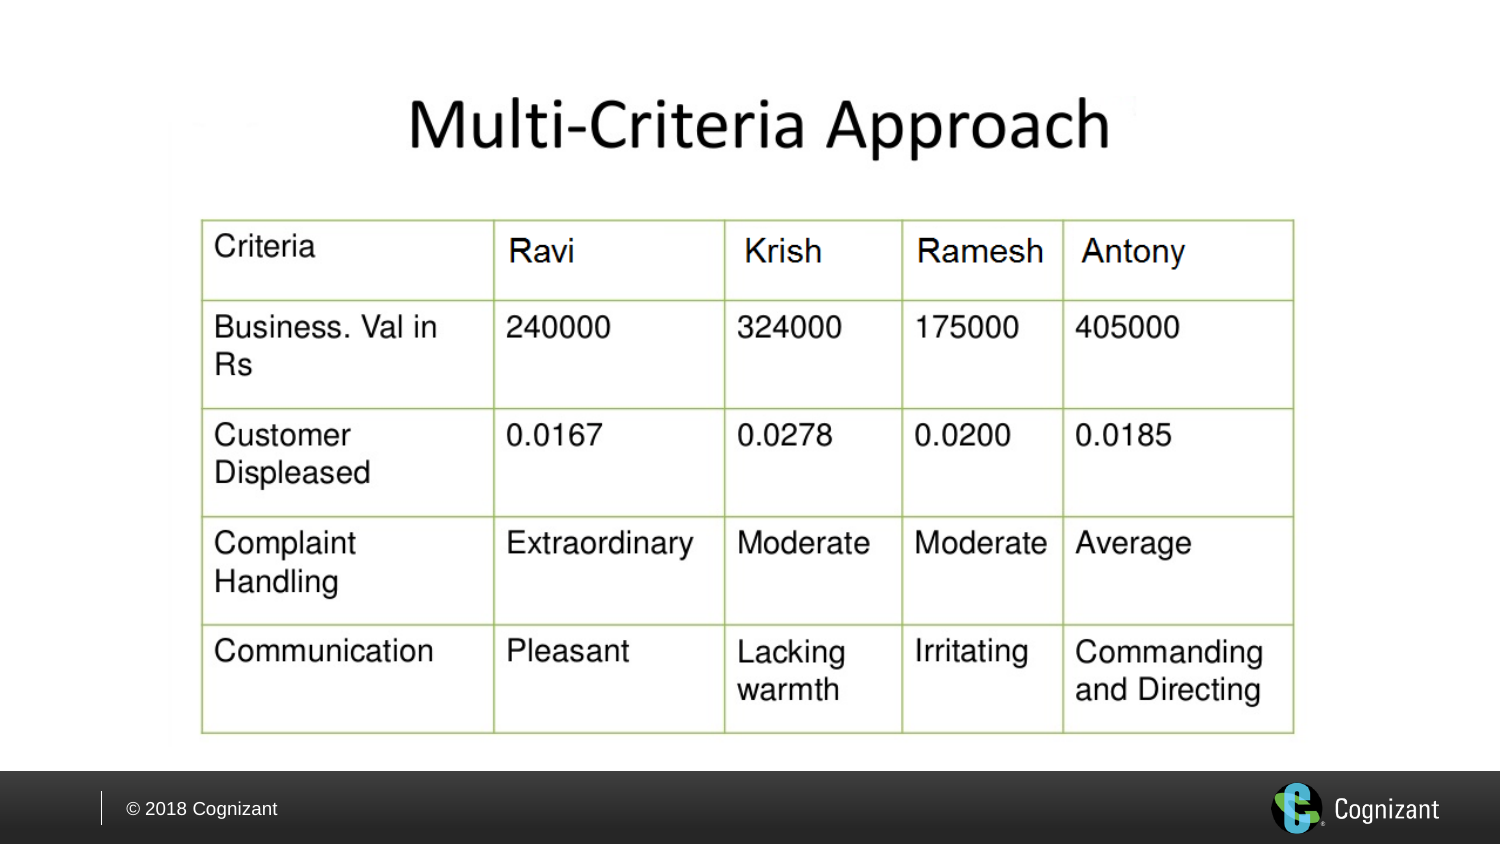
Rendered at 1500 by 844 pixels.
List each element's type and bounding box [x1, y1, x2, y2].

picture [1271, 782, 1439, 834]
picture [168, 96, 1332, 748]
